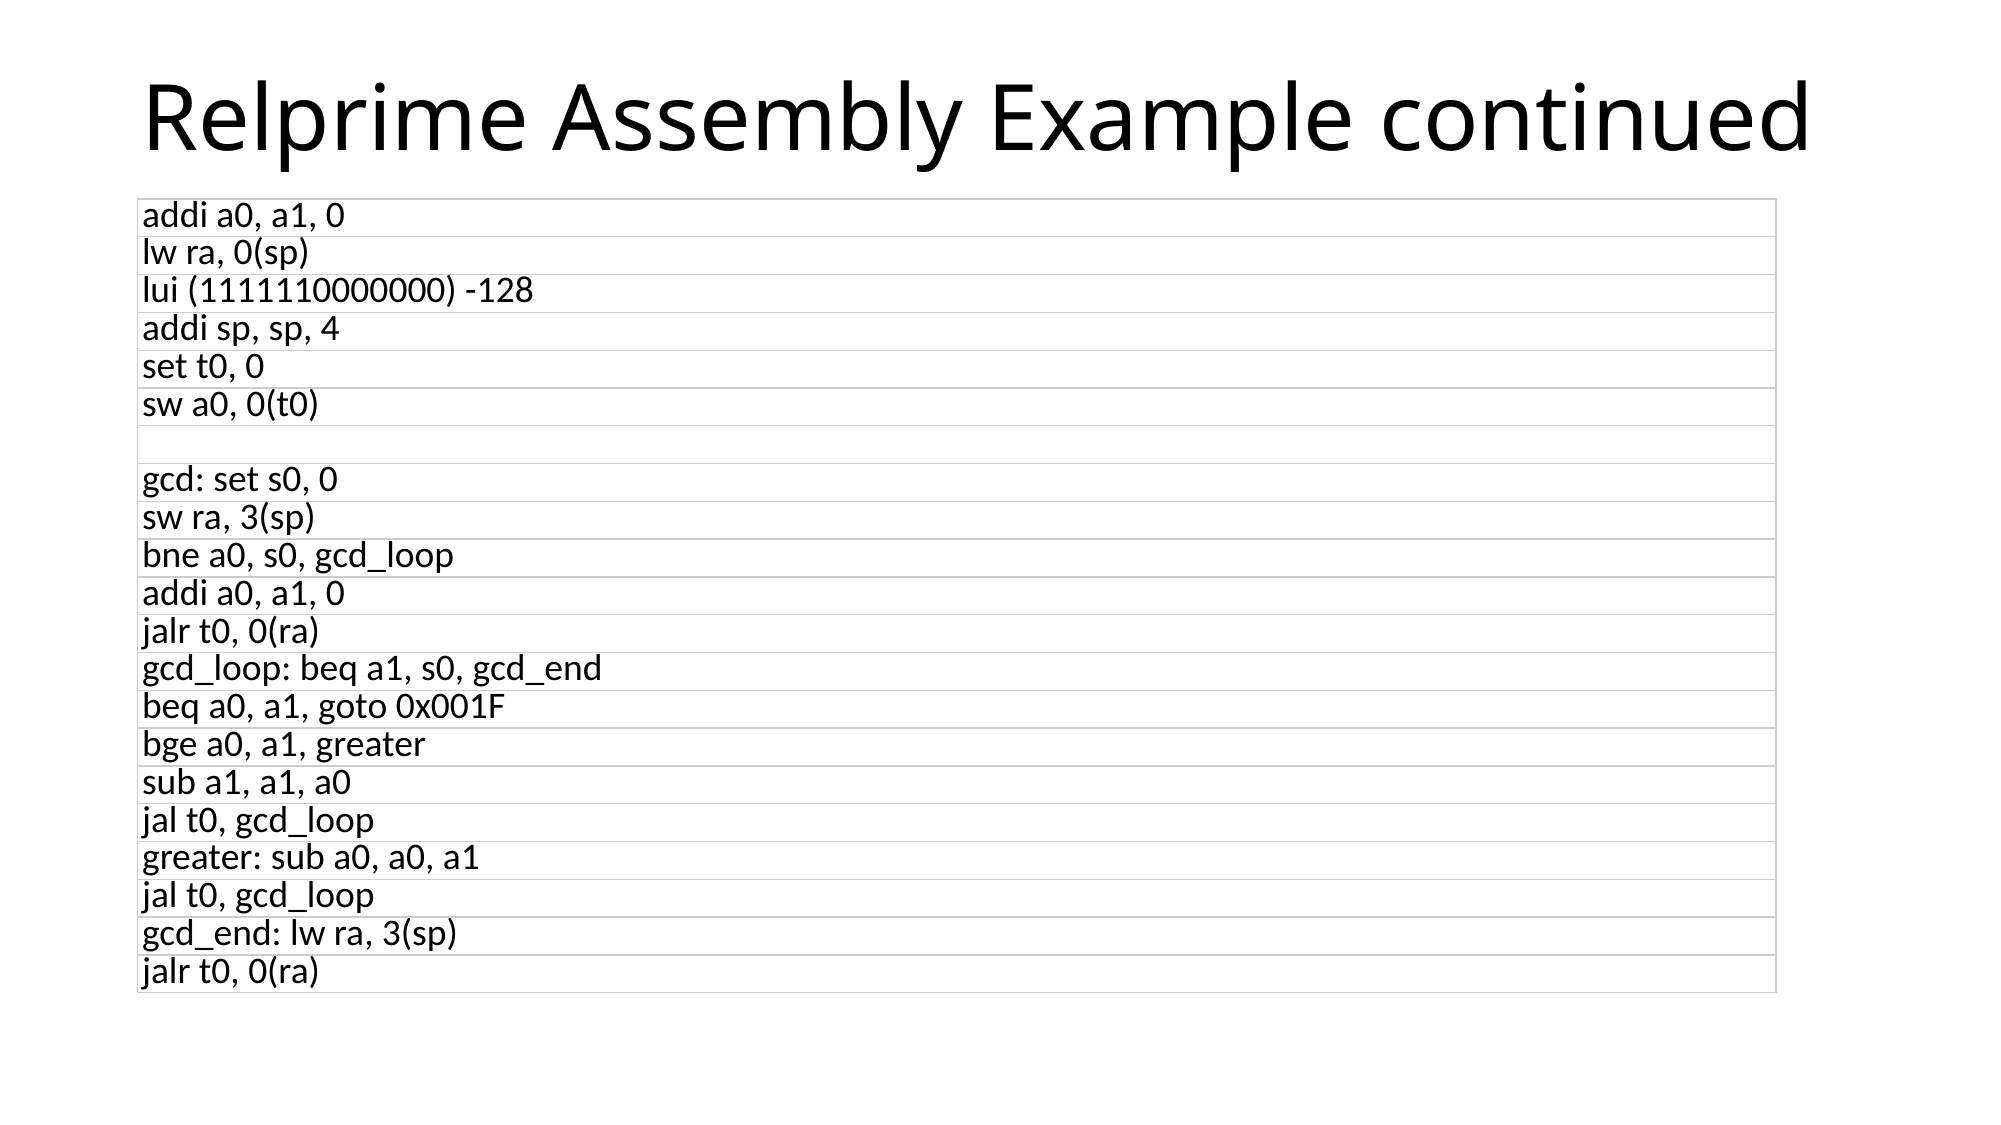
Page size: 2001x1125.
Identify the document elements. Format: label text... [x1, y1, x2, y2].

table_cell bge a0, a1, greater [138, 729, 1775, 765]
table_cell jalr t0, 0(ra) [138, 615, 1775, 652]
table_cell sub a1, a1, a0 [138, 767, 1775, 803]
title Relprime Assembly Example continued [126, 12, 1852, 230]
table_header addi a0, a1, 0 [138, 200, 1775, 236]
table_cell addi a0, a1, 0 [138, 578, 1775, 614]
table_cell gcd_end: lw ra, 3(sp) [138, 918, 1775, 954]
table_cell jal t0, gcd_loop [138, 880, 1775, 916]
table_cell jal t0, gcd_loop [138, 804, 1775, 841]
table_cell sw ra, 3(sp) [138, 502, 1775, 538]
table_cell beq a0, a1, goto 0x001F [138, 691, 1775, 727]
table_cell [138, 426, 1775, 463]
table_cell gcd: set s0, 0 [138, 464, 1775, 501]
table_cell jalr t0, 0(ra) [138, 956, 1775, 992]
table_cell lw ra, 0(sp) [138, 237, 1775, 274]
table_cell bne a0, s0, gcd_loop [138, 540, 1775, 576]
table_cell gcd_loop: beq a1, s0, gcd_end [138, 653, 1775, 690]
table_cell sw a0, 0(t0) [138, 389, 1775, 425]
table_cell lui (1111110000000) -128 [138, 275, 1775, 312]
table_cell addi sp, sp, 4 [138, 313, 1775, 350]
table_cell set t0, 0 [138, 351, 1775, 387]
table_cell greater: sub a0, a0, a1 [138, 842, 1775, 879]
